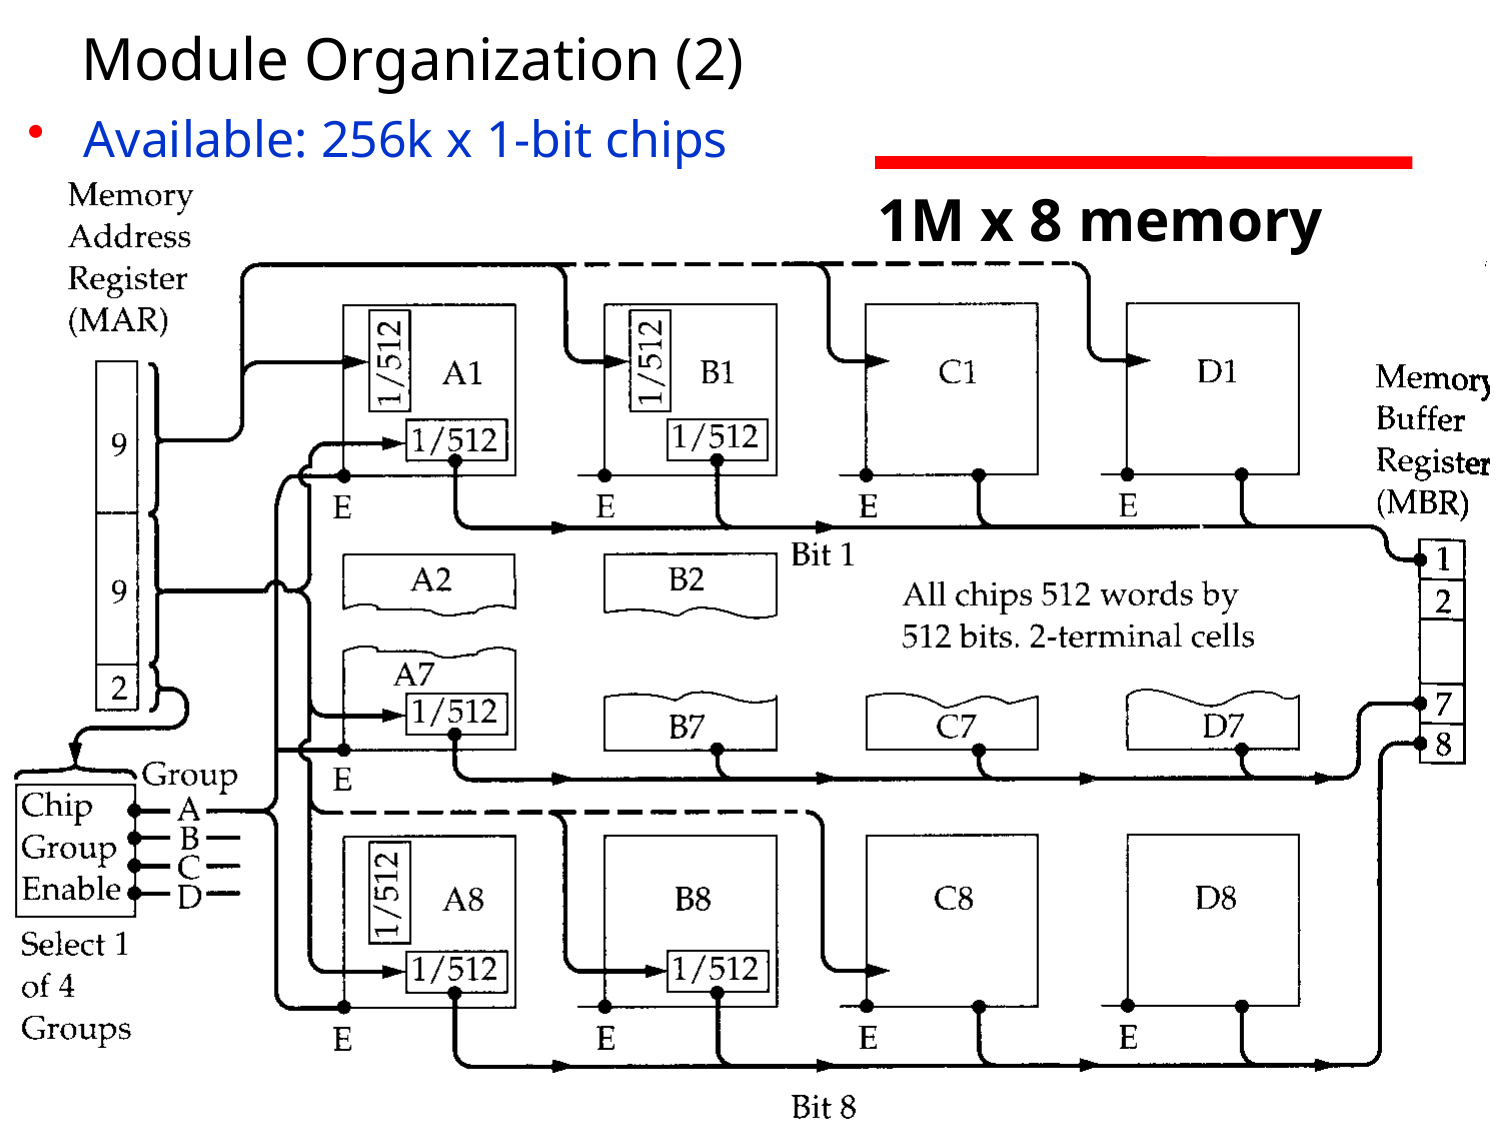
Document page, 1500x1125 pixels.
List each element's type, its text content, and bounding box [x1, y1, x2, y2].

picture [2, 179, 1490, 1125]
title Module Organization (2) [66, 0, 1413, 100]
text_box Available: 256k x 1-bit chips [12, 99, 875, 177]
